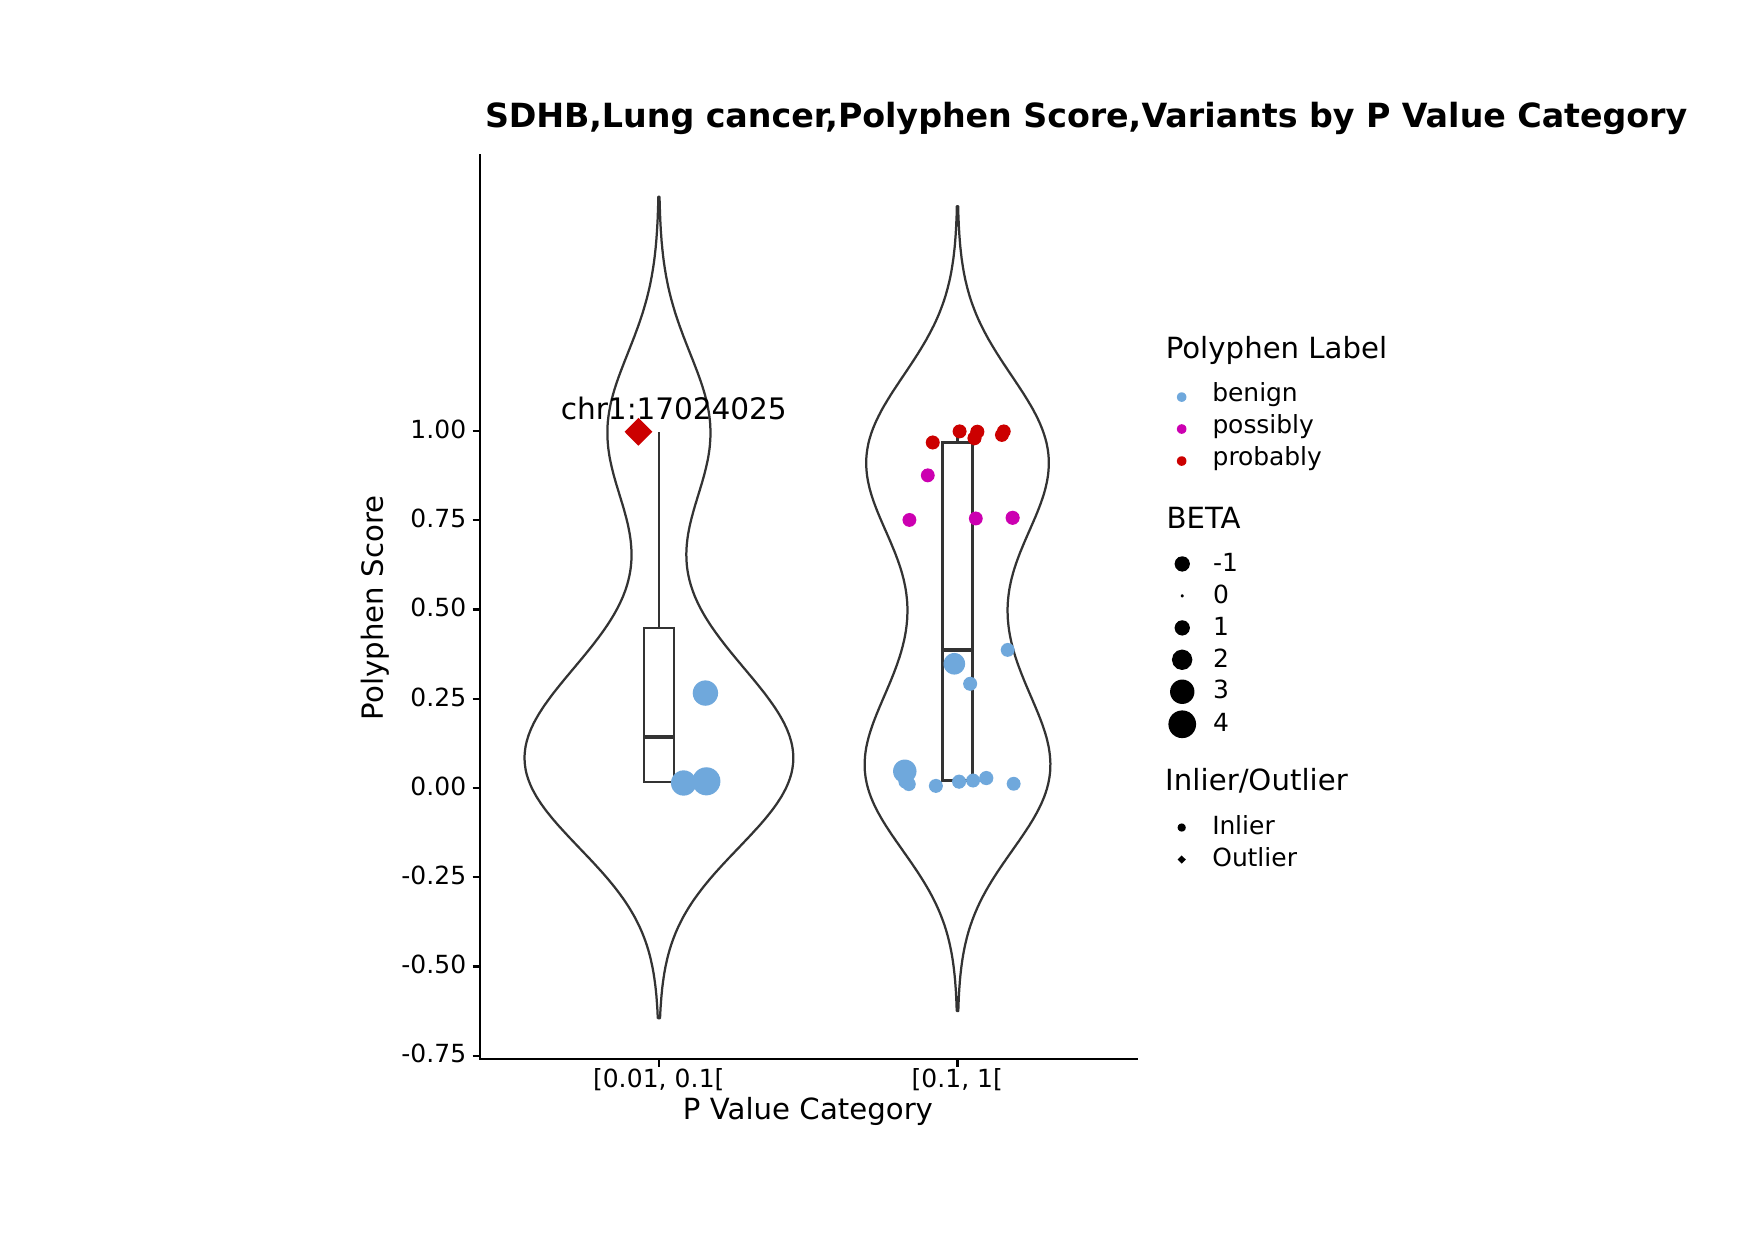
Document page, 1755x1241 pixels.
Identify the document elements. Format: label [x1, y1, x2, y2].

text_box [352, 94, 1403, 1146]
